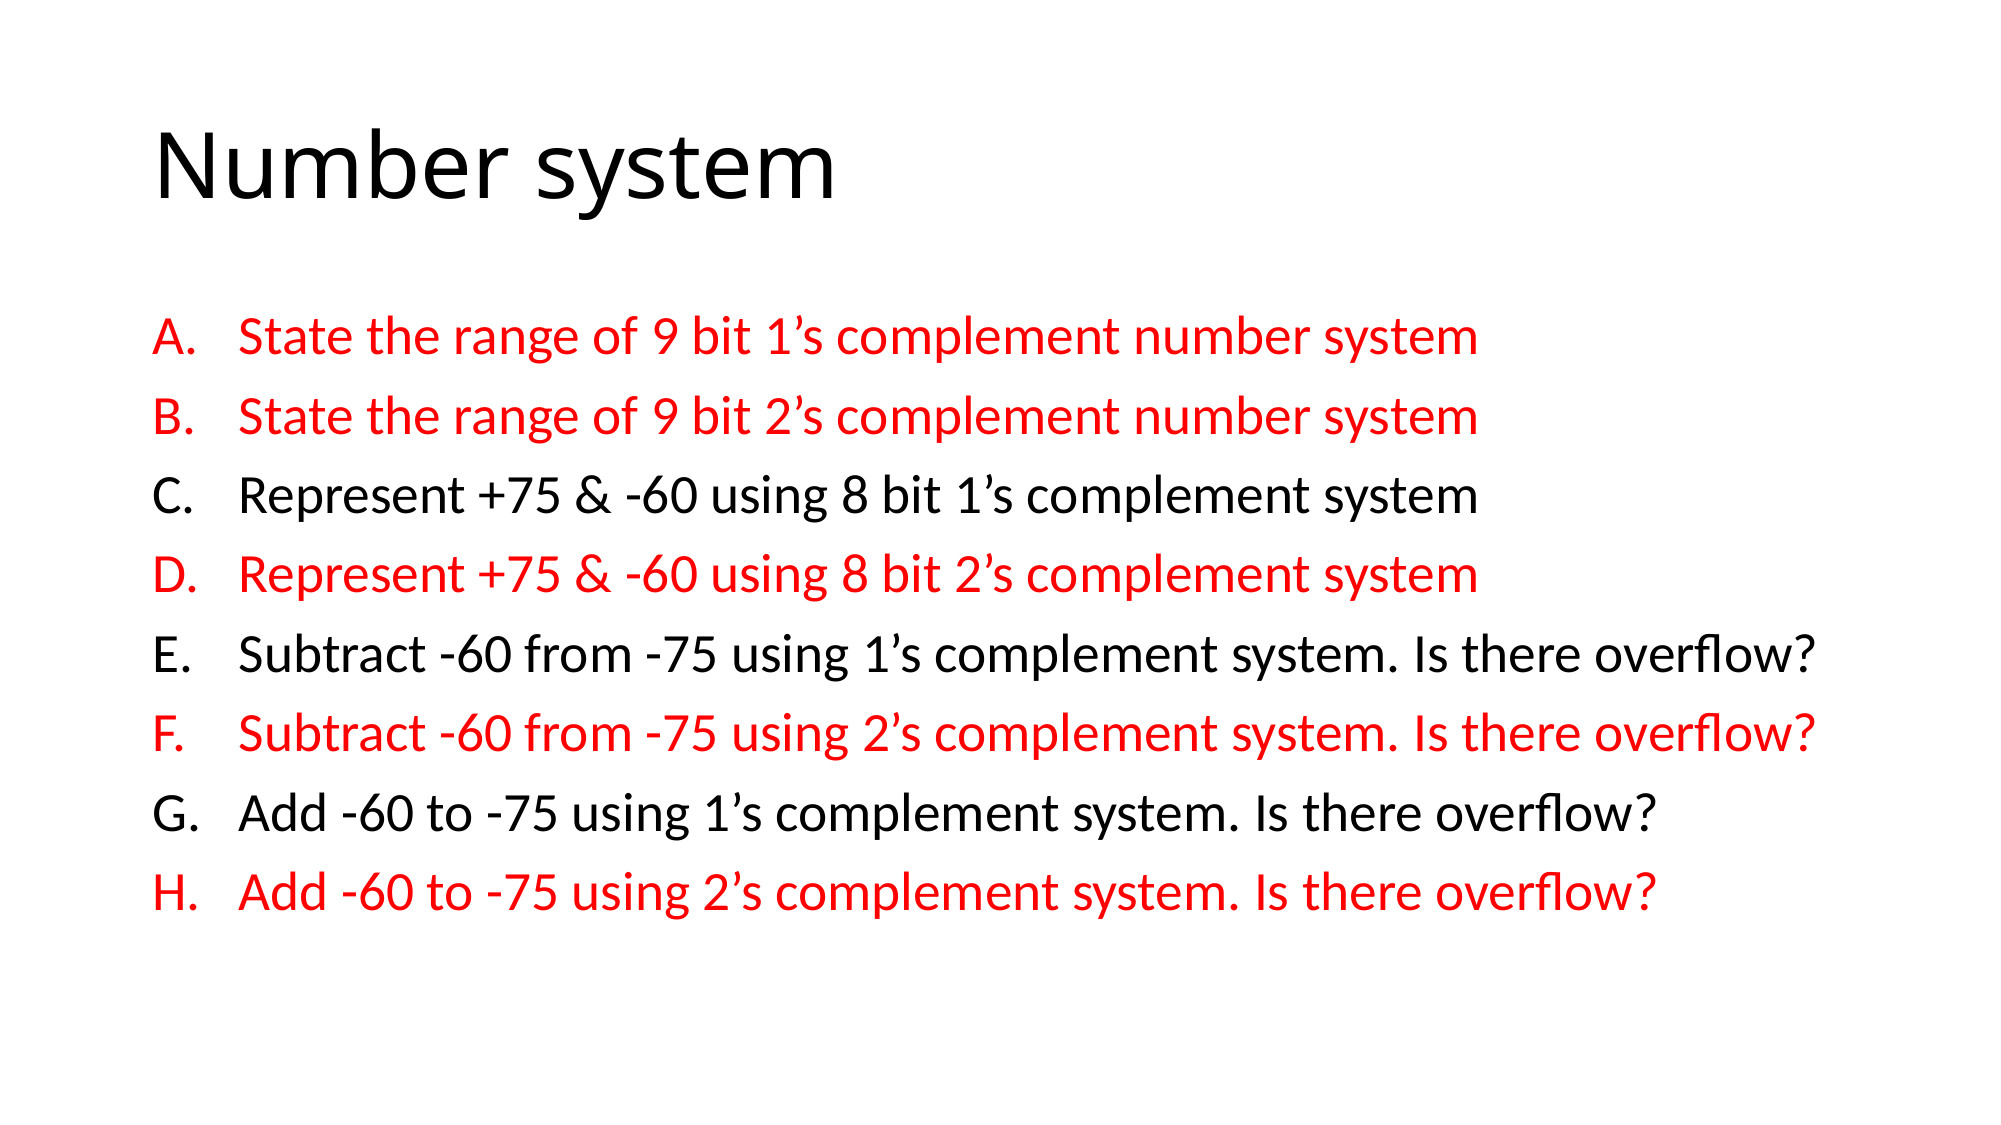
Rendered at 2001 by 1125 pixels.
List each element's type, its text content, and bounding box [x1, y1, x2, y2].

list State the range of 9 bit 1’s complement number system State the range of 9 bit 2’s complement number system Represent +75 & -60 using 8 bit 1’s complement system Represent +75 & -60 using 8 bit 2’s complement system Subtract -60 from -75 using 1’s complement system. Is there overflow? Subtract -60 from -75 using 2’s complement system. Is there overflow? Add -60 to -75 using 1’s complement system. Is there overflow? Add -60 to -75 using 2’s complement system. Is there overflow? [137, 299, 1863, 1014]
title Number system [137, 59, 1863, 278]
